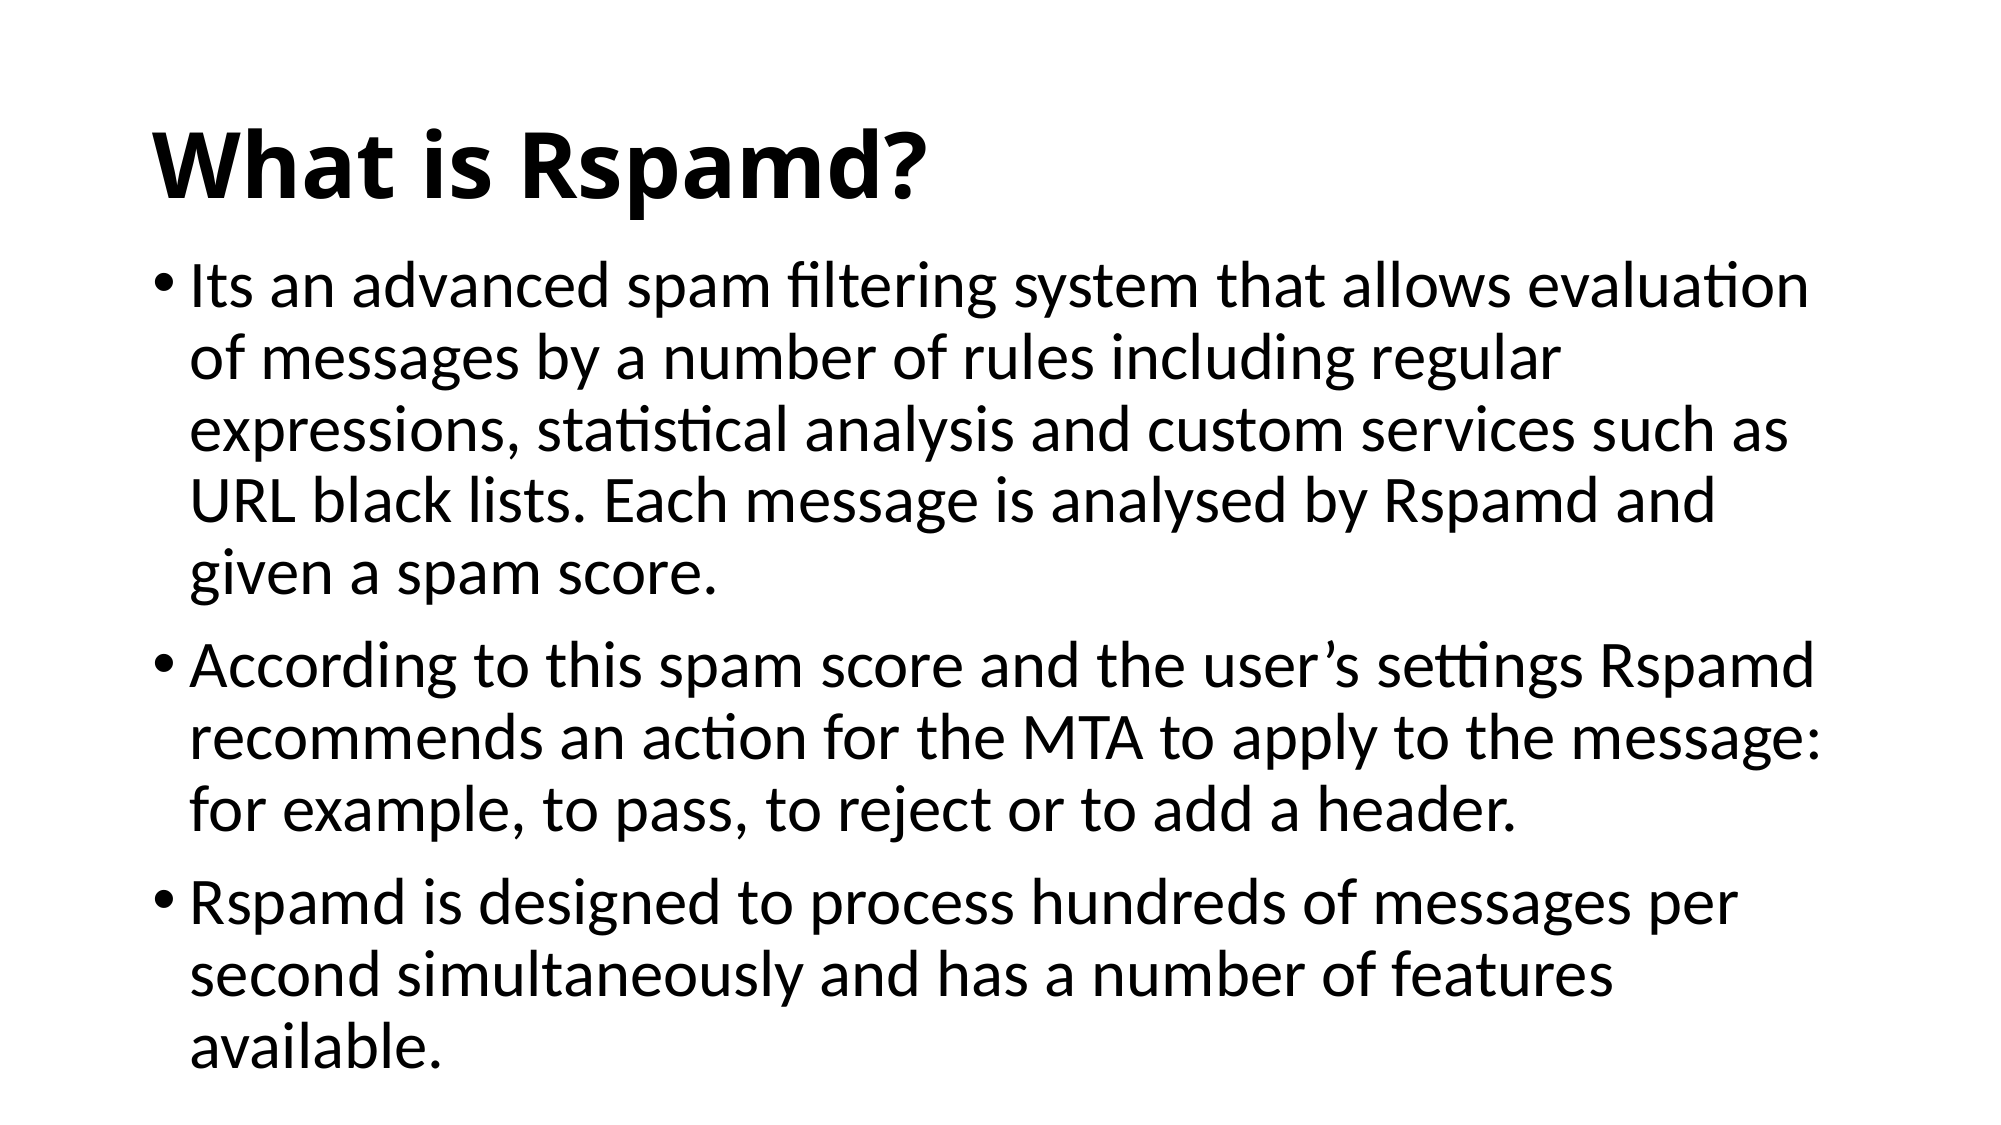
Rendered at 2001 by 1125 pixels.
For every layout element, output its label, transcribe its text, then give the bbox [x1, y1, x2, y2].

list Its an advanced spam filtering system that allows evaluation of messages by a number of rules including regular expressions, statistical analysis and custom services such as URL black lists. Each message is analysed by Rspamd and given a spam score. According to this spam score and the user’s settings Rspamd recommends an action for the MTA to apply to the message: for example, to pass, to reject or to add a header. Rspamd is designed to process hundreds of messages per second simultaneously and has a number of features available. [137, 242, 1863, 1061]
title What is Rspamd? [137, 59, 1863, 242]
